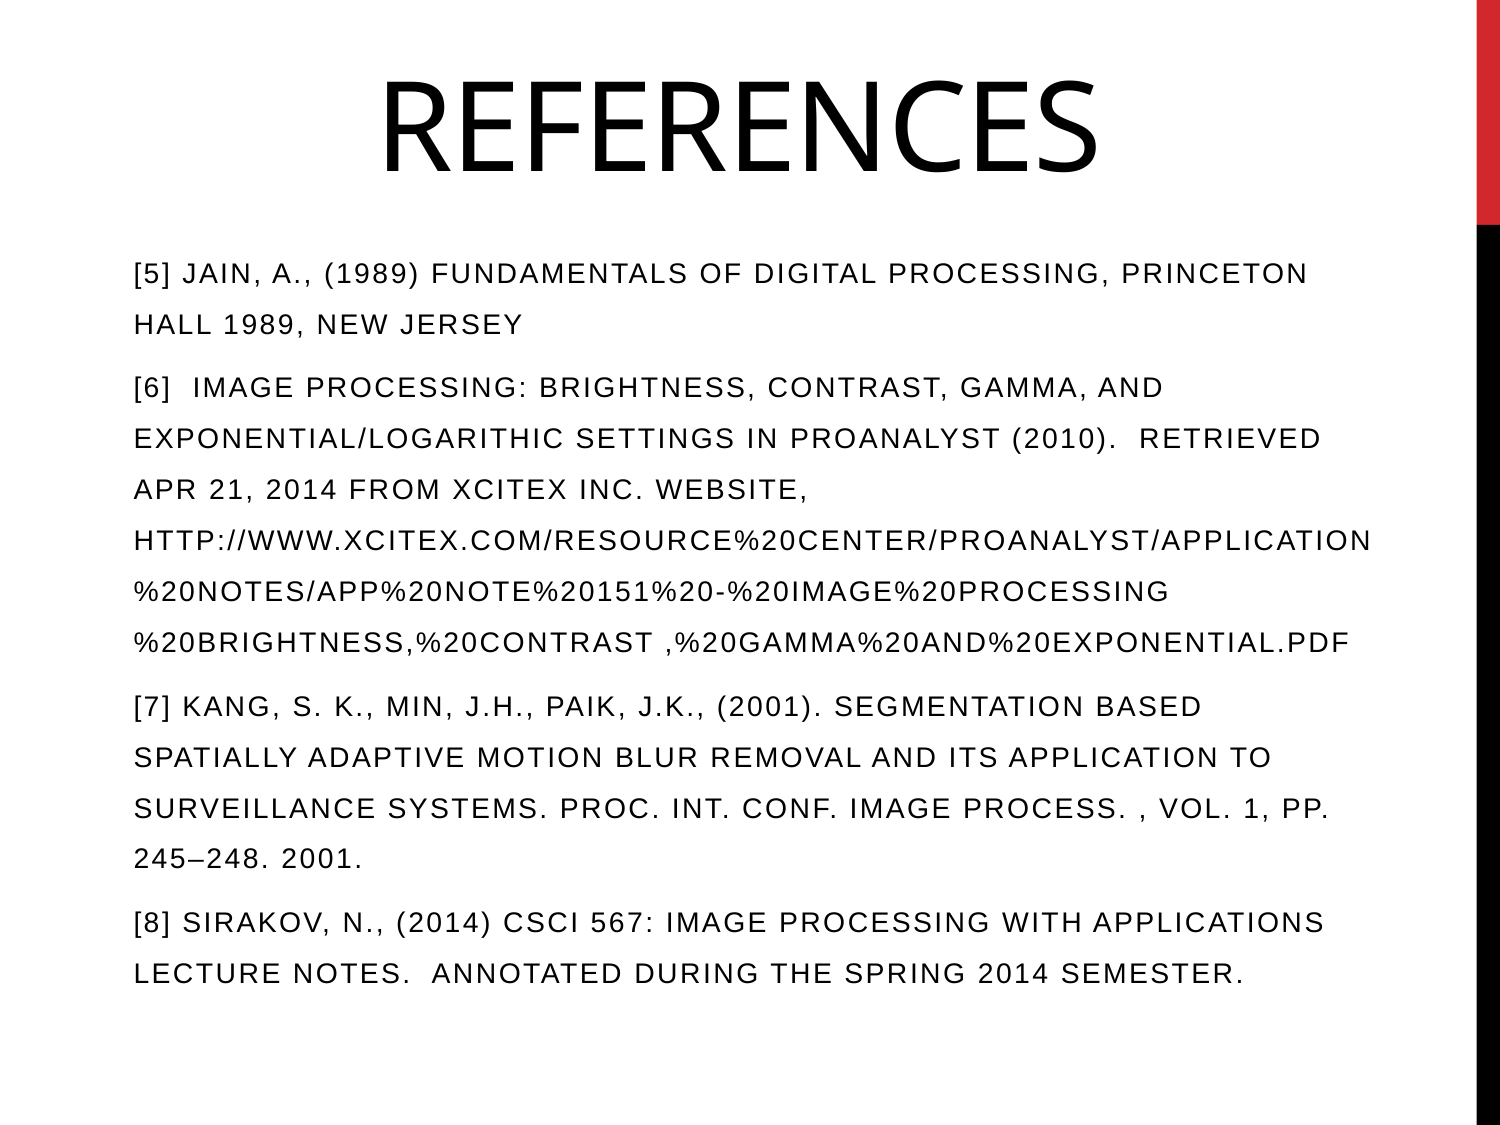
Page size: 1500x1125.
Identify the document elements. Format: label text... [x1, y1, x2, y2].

list [5] Jain, A., (1989) Fundamentals of Digital Processing, Princeton Hall 1989, New Jersey [6] Image Processing: Brightness, Contrast, Gamma, and Exponential/Logarithic Settings in ProAnalyst (2010). Retrieved Apr 21, 2014 from XciteX Inc. Website, http://www.xcitex.com/Resource%20Center/ProAnalyst/Application%20Notes/App%20Note%20151%20-%20Image%20Processing%20Brightness,%20Contrast ,%20Gamma%20and%20Exponential.pdf [7] Kang, S. K., Min, J.H., Paik, J.K., (2001). Segmentation based spatially adaptive motion blur removal and its application to surveillance systems. Proc. Int. Conf. Image Process. , vol. 1, pp. 245–248. 2001. [8] Sirakov, N., (2014) CSCI 567: Image Processing with Applications Lecture Notes. Annotated during the spring 2014 semester. [118, 230, 1394, 1033]
title References [101, 56, 1377, 187]
